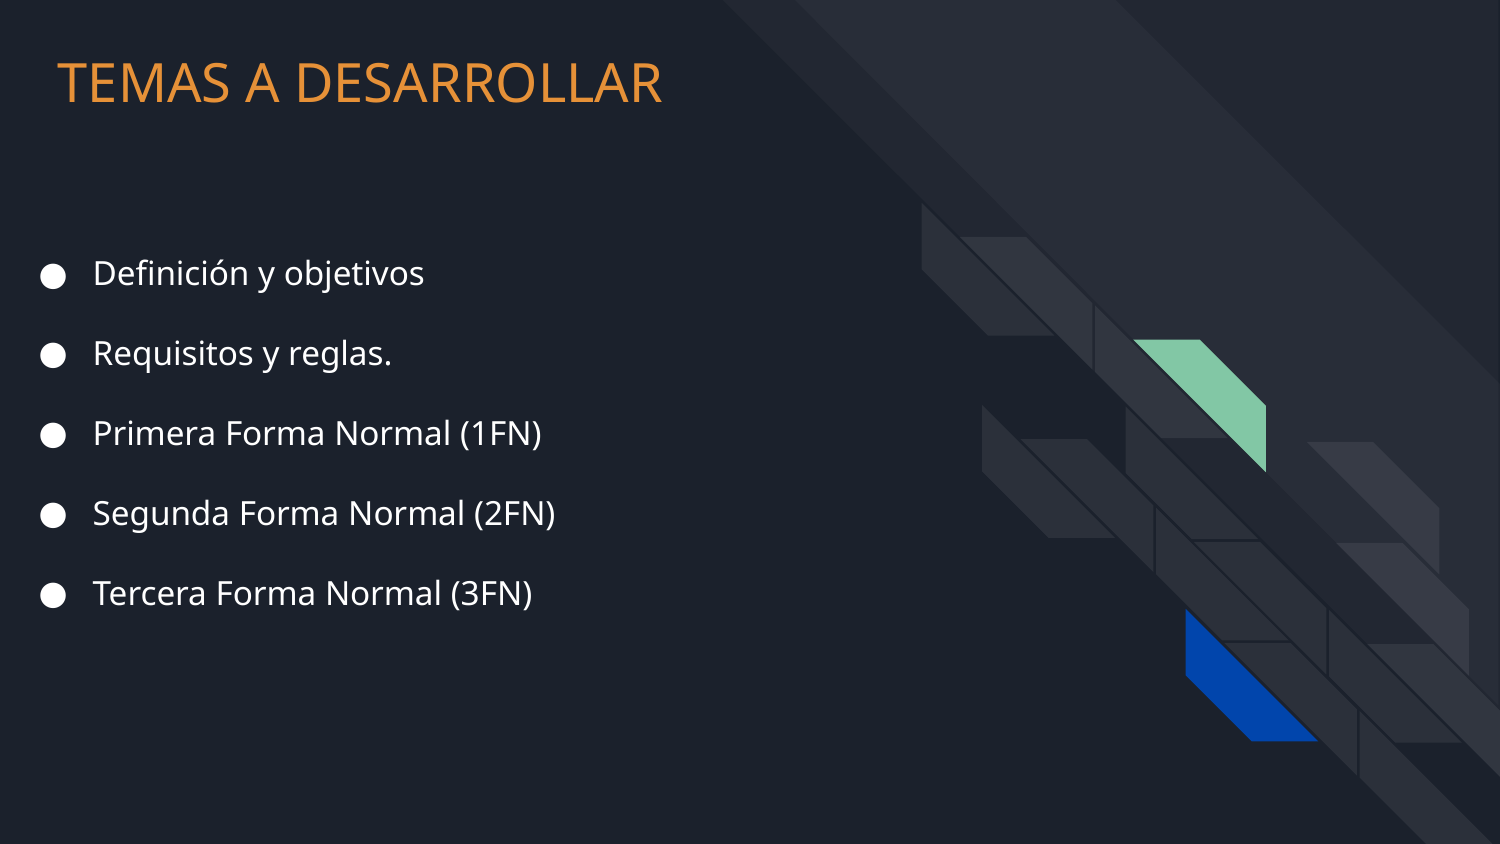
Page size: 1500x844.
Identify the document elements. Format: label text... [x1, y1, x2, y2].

text_box TEMAS A DESARROLLAR [42, 33, 1339, 129]
text_box Definición y objetivos Requisitos y reglas. Primera Forma Normal (1FN) Segunda Forma Normal (2FN) Tercera Forma Normal (3FN) [2, 197, 1379, 627]
